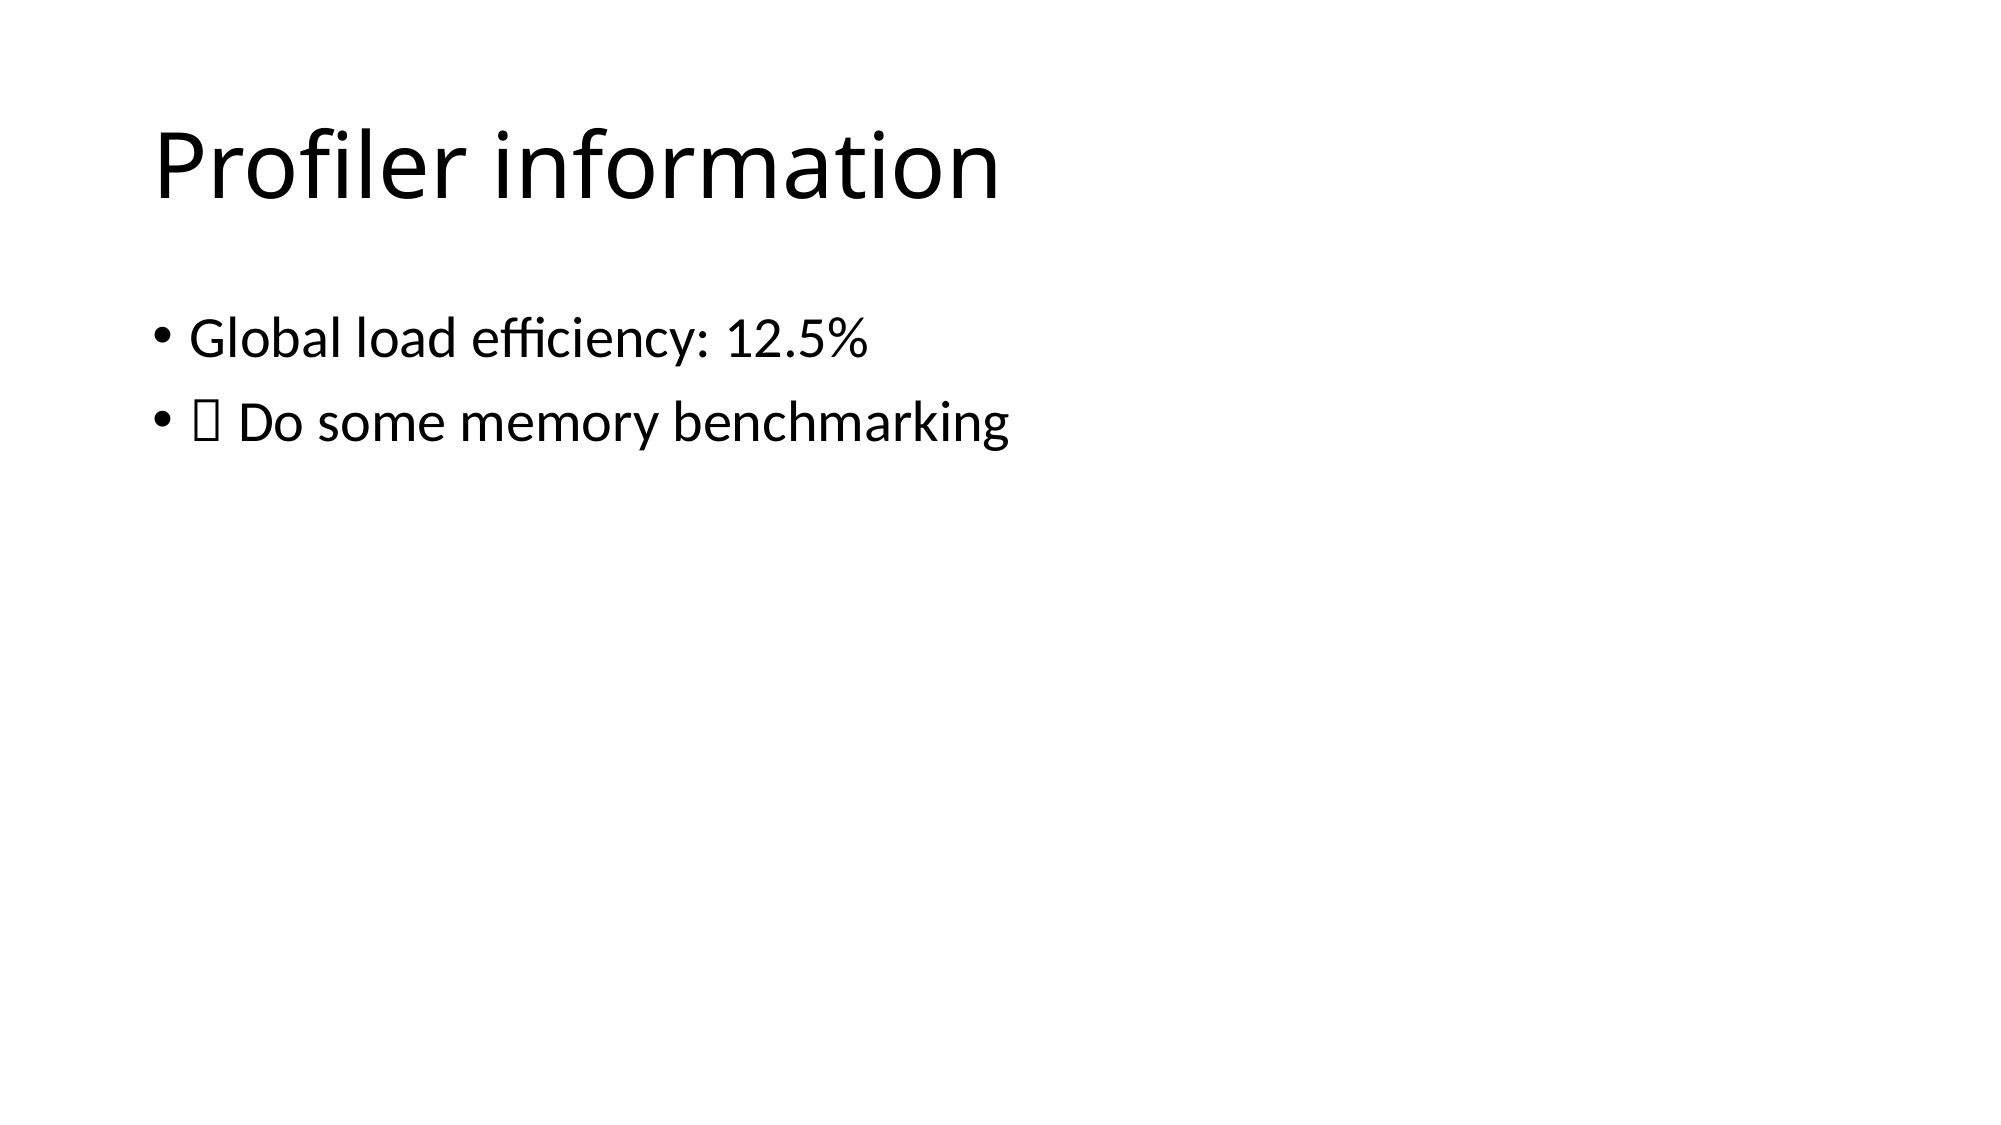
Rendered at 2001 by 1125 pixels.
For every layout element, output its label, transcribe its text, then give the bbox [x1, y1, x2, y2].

title Profiler information [137, 59, 1863, 278]
list Global load efficiency: 12.5%  Do some memory benchmarking [137, 299, 1863, 1014]
